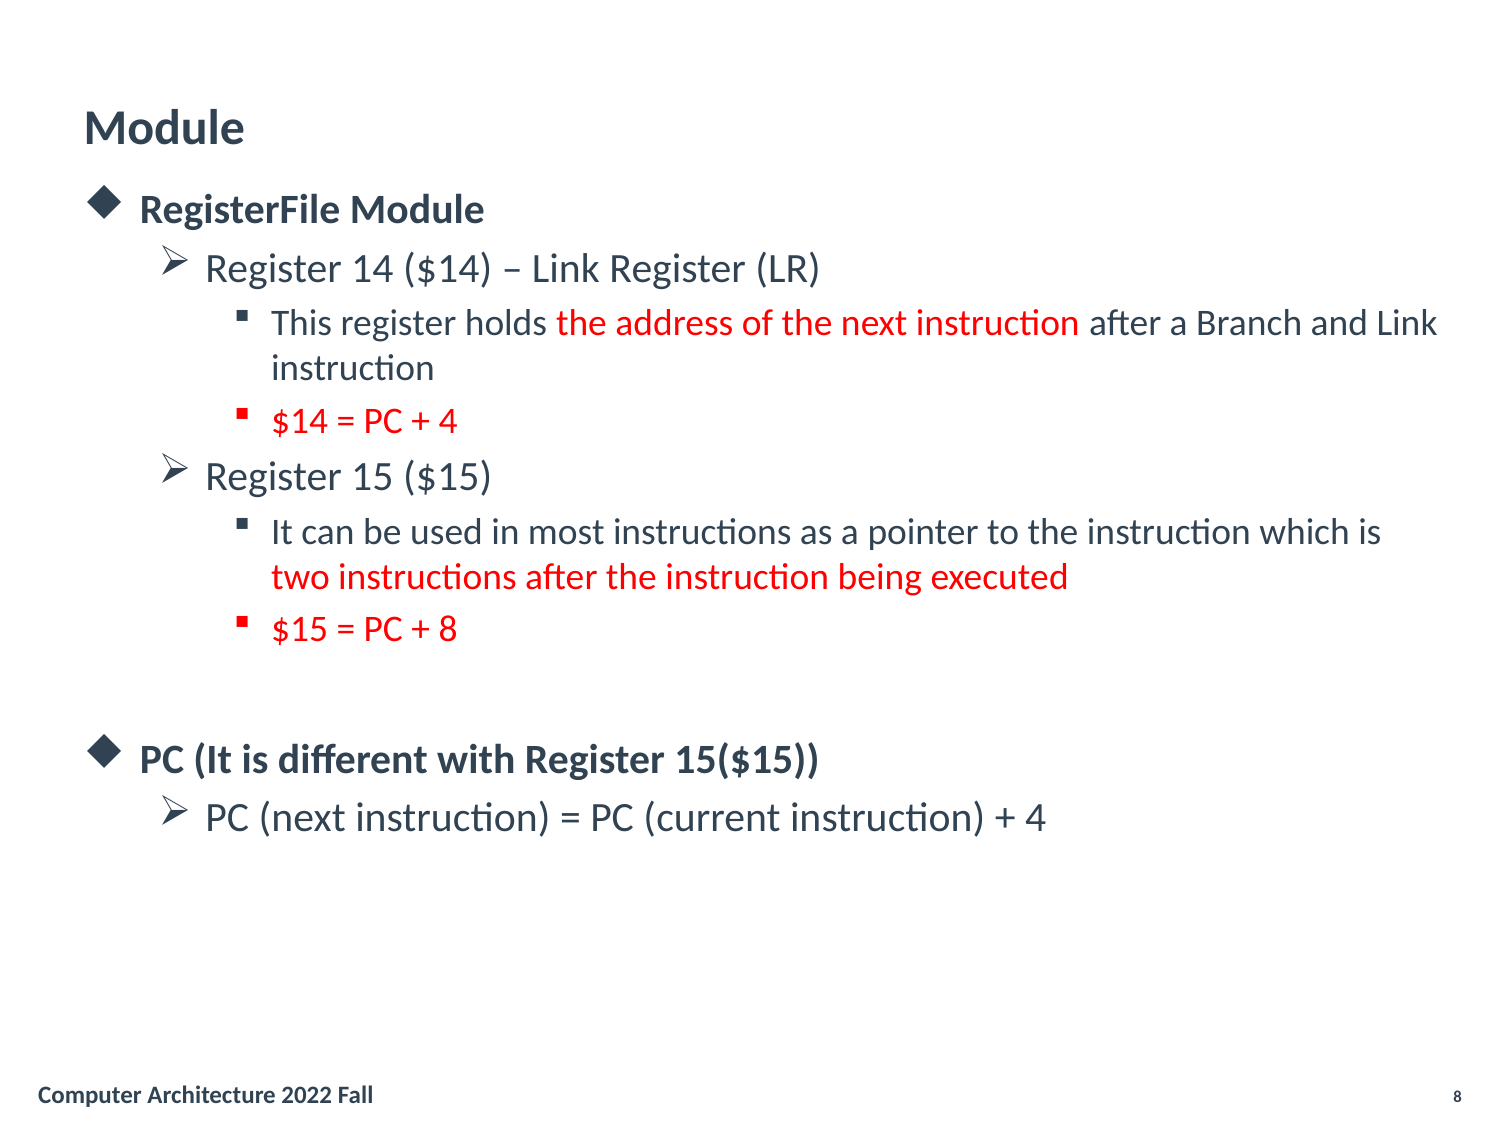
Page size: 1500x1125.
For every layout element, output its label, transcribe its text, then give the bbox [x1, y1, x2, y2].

title Module [68, 87, 1438, 163]
list RegisterFile Module Register 14 ($14) – Link Register (LR) This register holds the address of the next instruction after a Branch and Link instruction $14 = PC + 4 Register 15 ($15) It can be used in most instructions as a pointer to the instruction which is two instructions after the instruction being executed $15 = PC + 8 PC (It is different with Register 15($15)) PC (next instruction) = PC (current instruction) + 4 [68, 174, 1463, 913]
